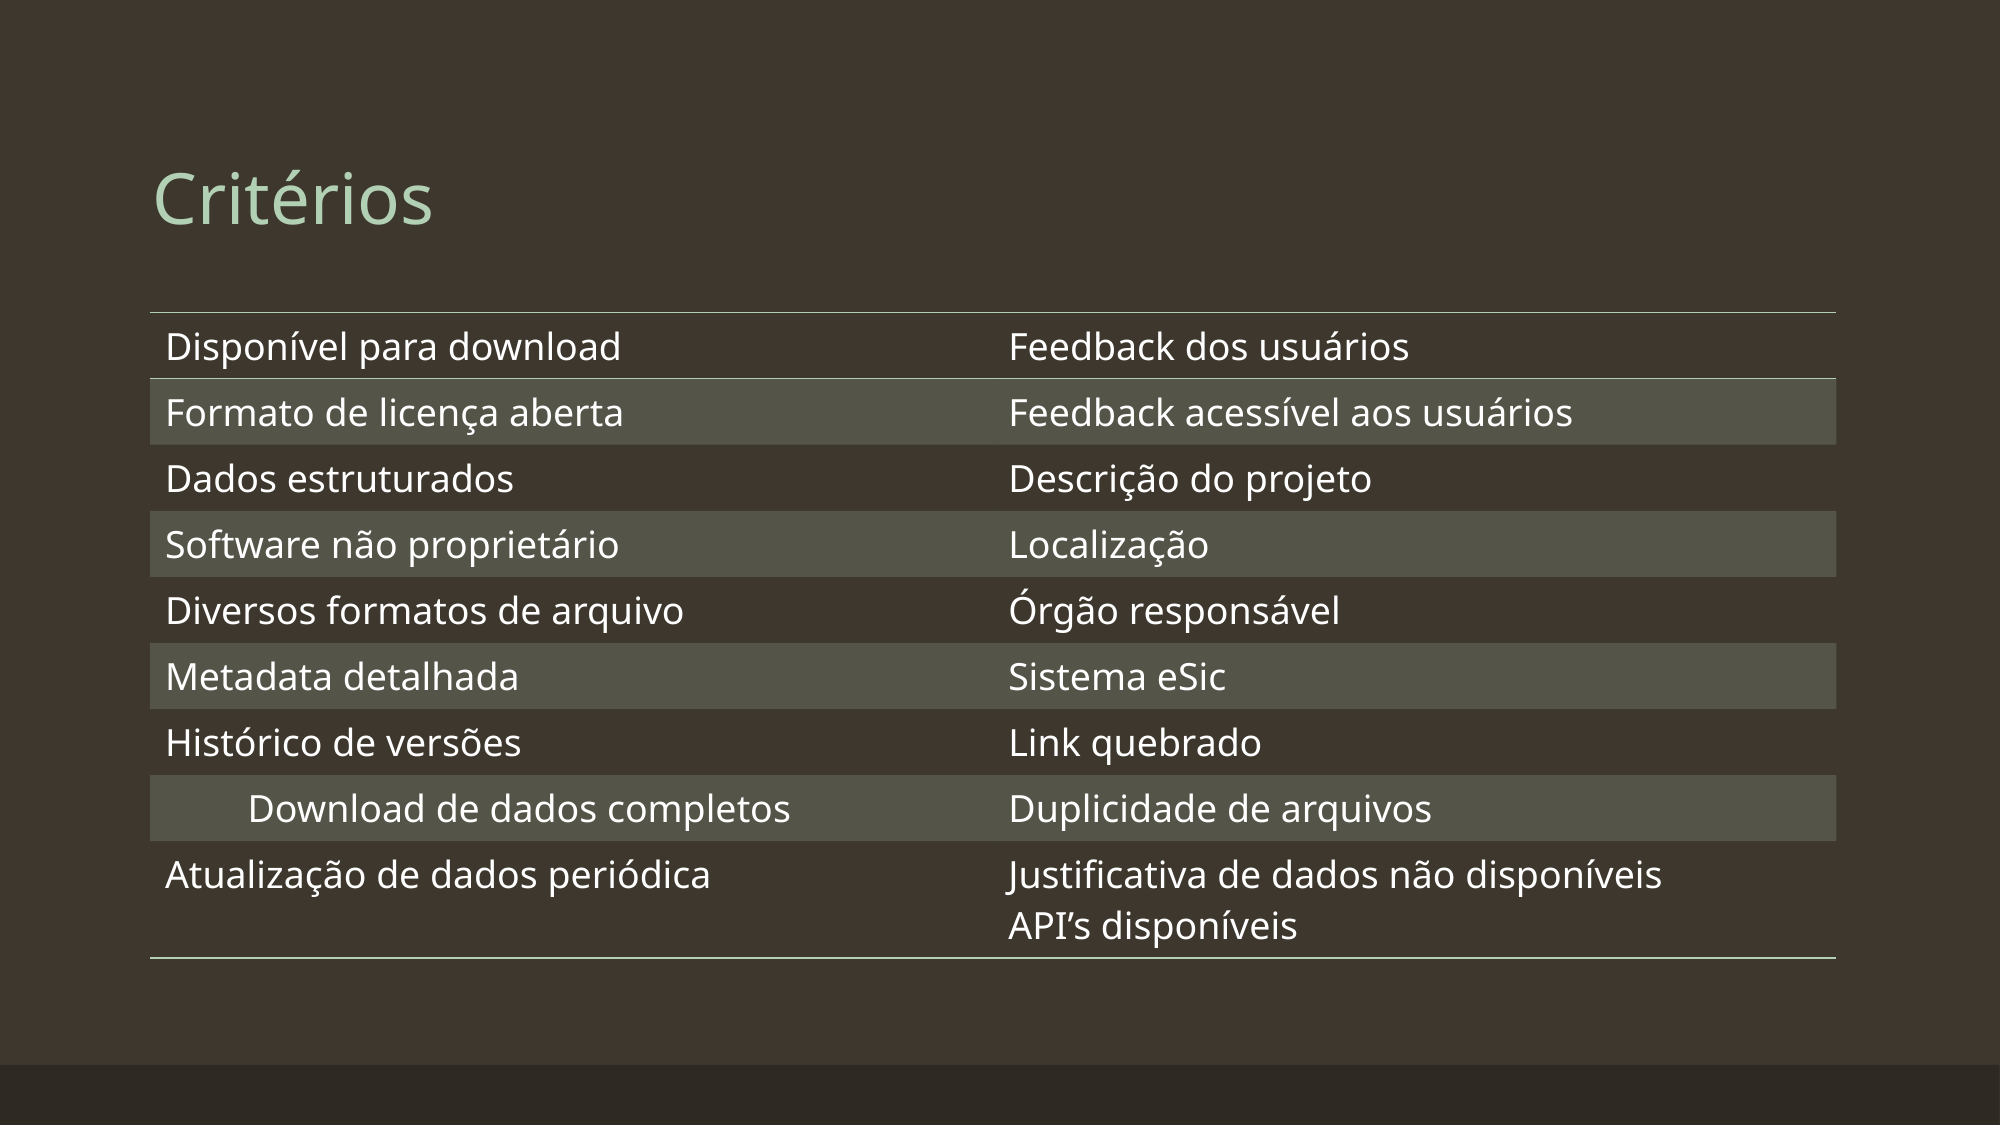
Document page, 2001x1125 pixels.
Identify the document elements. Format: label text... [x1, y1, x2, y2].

table_header Feedback dos usuários [993, 313, 1836, 378]
table_cell Atualização de dados periódica [150, 841, 993, 957]
table_cell Sistema eSic [993, 643, 1836, 709]
table_cell Formato de licença aberta [150, 379, 993, 445]
table_cell Metadata detalhada [150, 643, 993, 709]
table_header Disponível para download [150, 313, 993, 378]
title Critérios [137, 59, 1863, 248]
table_cell Localização [993, 511, 1836, 577]
table_cell Justificativa de dados não disponíveis API’s disponíveis [993, 841, 1836, 957]
table_cell Descrição do projeto [993, 445, 1836, 511]
table_cell Feedback acessível aos usuários [993, 379, 1836, 445]
list [137, 287, 1863, 1002]
table_cell Dados estruturados [150, 445, 993, 511]
table_cell Diversos formatos de arquivo [150, 577, 993, 643]
table_cell Software não proprietário [150, 511, 993, 577]
table_cell Órgão responsável [993, 577, 1836, 643]
table_cell Download de dados completos [150, 775, 993, 841]
table_cell Duplicidade de arquivos [993, 775, 1836, 841]
table_cell Histórico de versões [150, 709, 993, 775]
table_cell Link quebrado [993, 709, 1836, 775]
